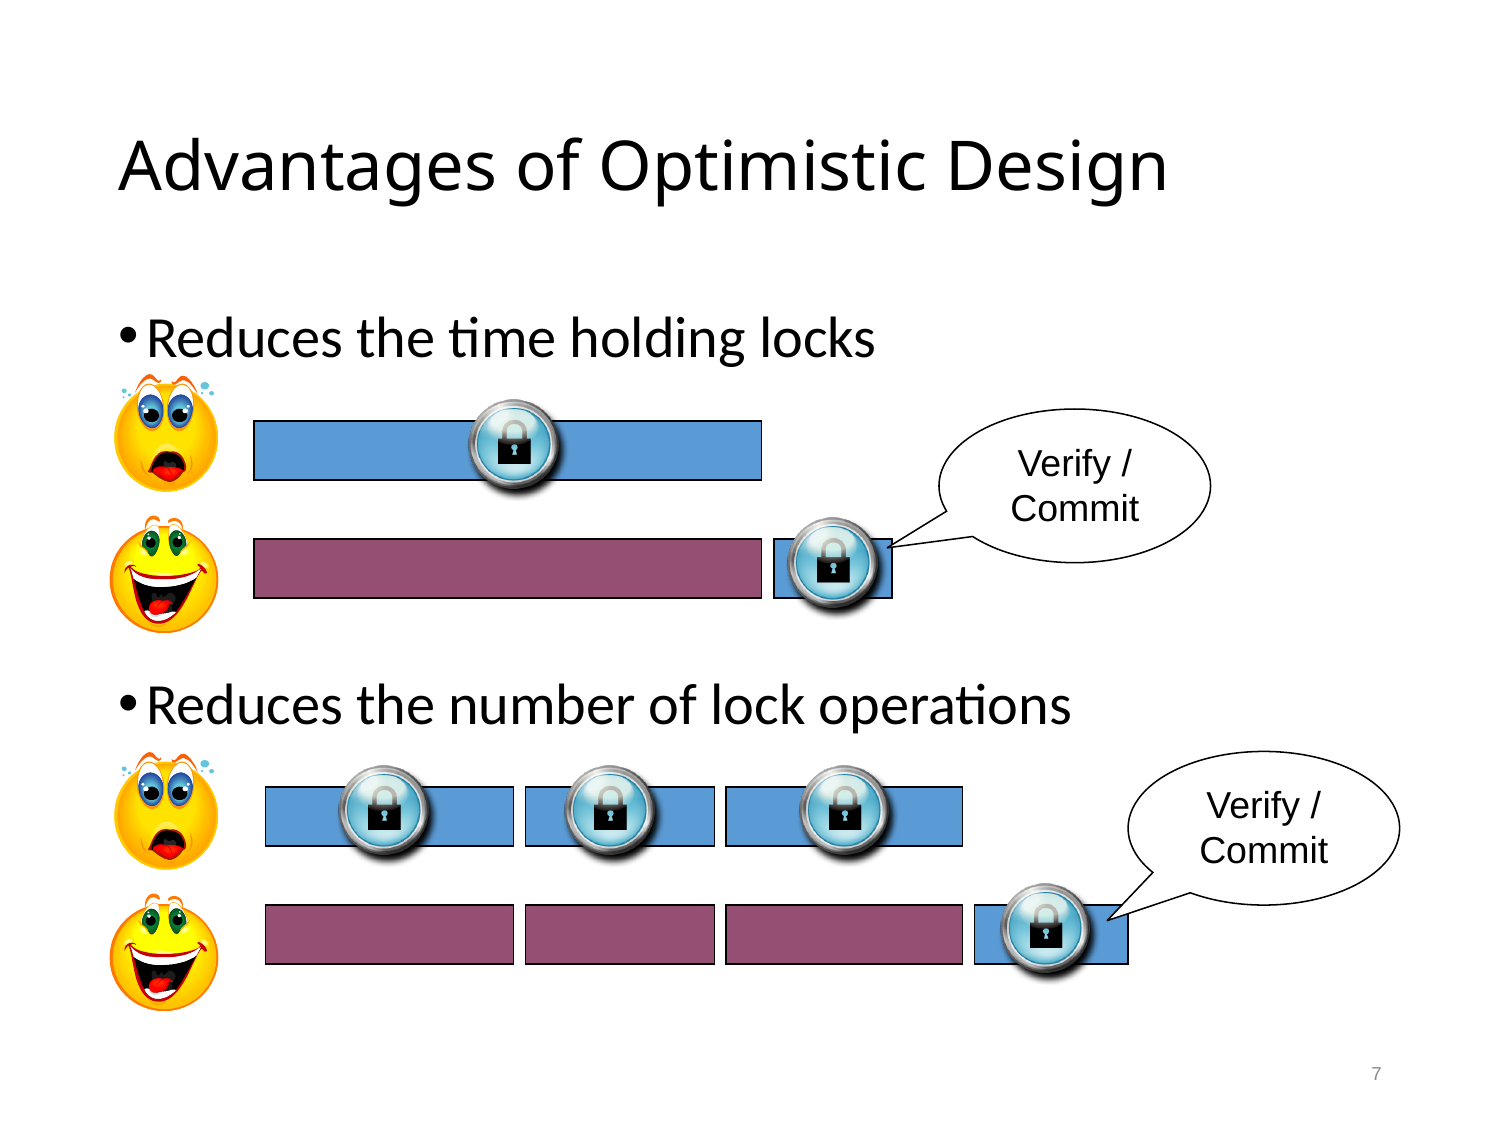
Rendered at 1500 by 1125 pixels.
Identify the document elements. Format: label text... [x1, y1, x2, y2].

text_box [109, 751, 1400, 1012]
title Advantages of Optimistic Design [103, 59, 1397, 278]
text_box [109, 373, 1211, 634]
slide_number 7 [1059, 1042, 1397, 1103]
list Reduces the time holding locks Reduces the number of lock operations [103, 299, 1397, 1014]
